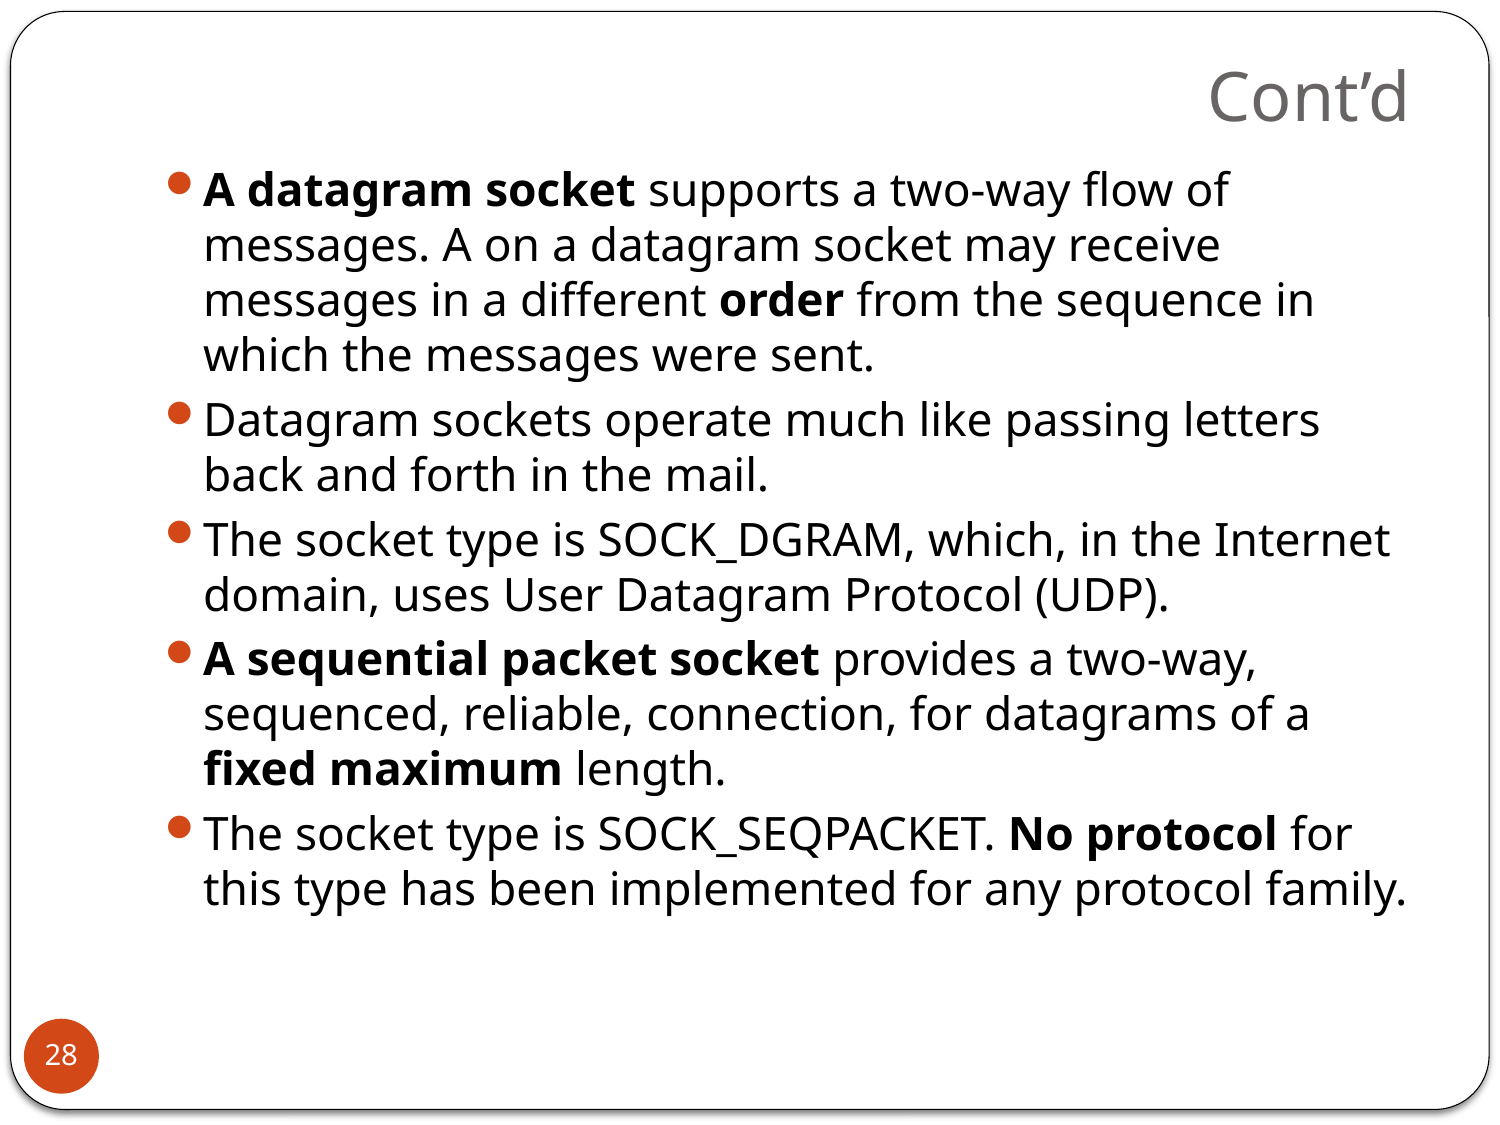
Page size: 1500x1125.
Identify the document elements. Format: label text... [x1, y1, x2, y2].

slide_number 28 [23, 1018, 99, 1094]
list A datagram socket supports a two-way flow of messages. A on a datagram socket may receive messages in a different order from the sequence in which the messages were sent. Datagram sockets operate much like passing letters back and forth in the mail. The socket type is SOCK_DGRAM, which, in the Internet domain, uses User Datagram Protocol (UDP). A sequential packet socket provides a two-way, sequenced, reliable, connection, for datagrams of a fixed maximum length. The socket type is SOCK_SEQPACKET. No protocol for this type has been implemented for any protocol family. [150, 153, 1425, 975]
title Cont’d [150, 45, 1425, 150]
